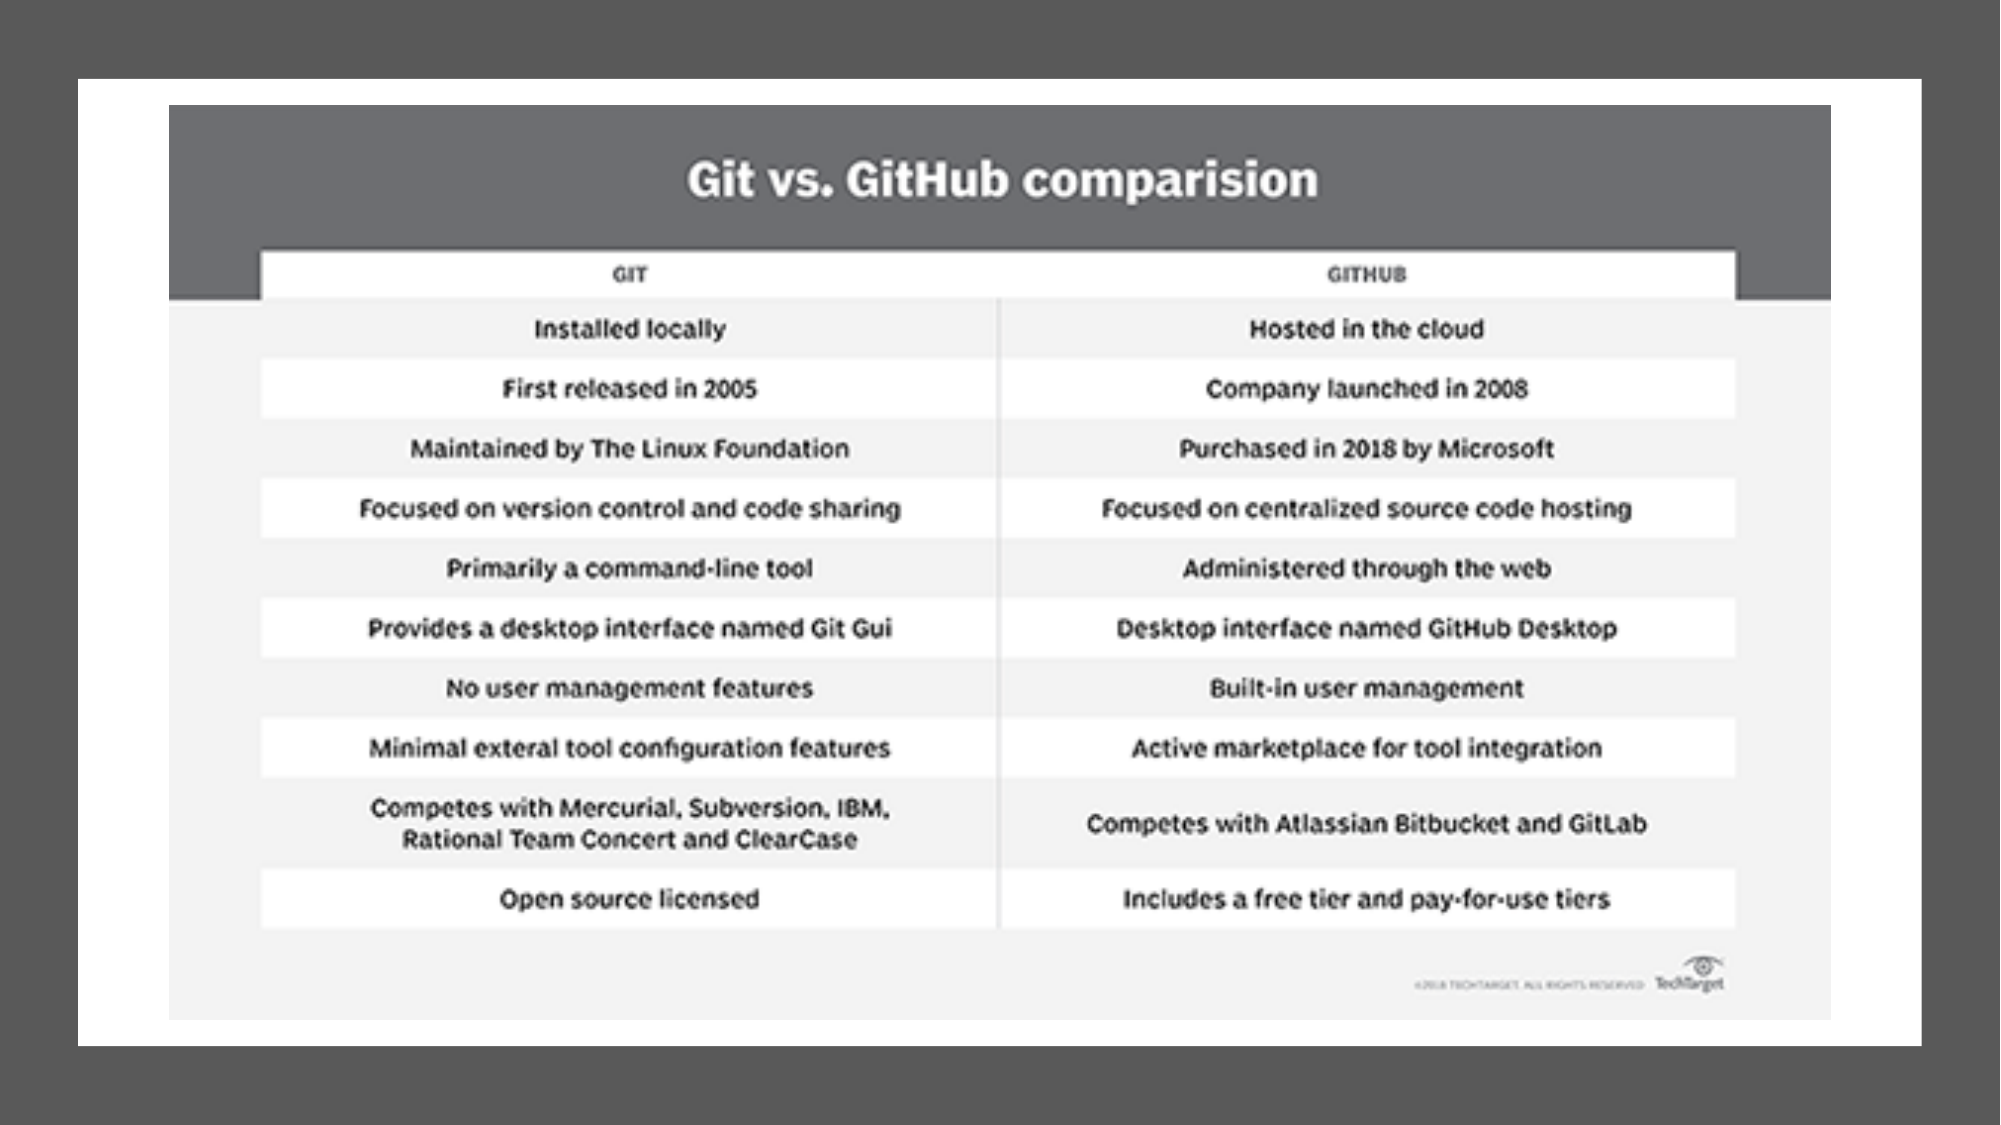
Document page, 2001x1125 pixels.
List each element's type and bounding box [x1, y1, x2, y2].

picture [169, 105, 1831, 1020]
text_box [0, 0, 2000, 1125]
text_box [77, 78, 1923, 1047]
